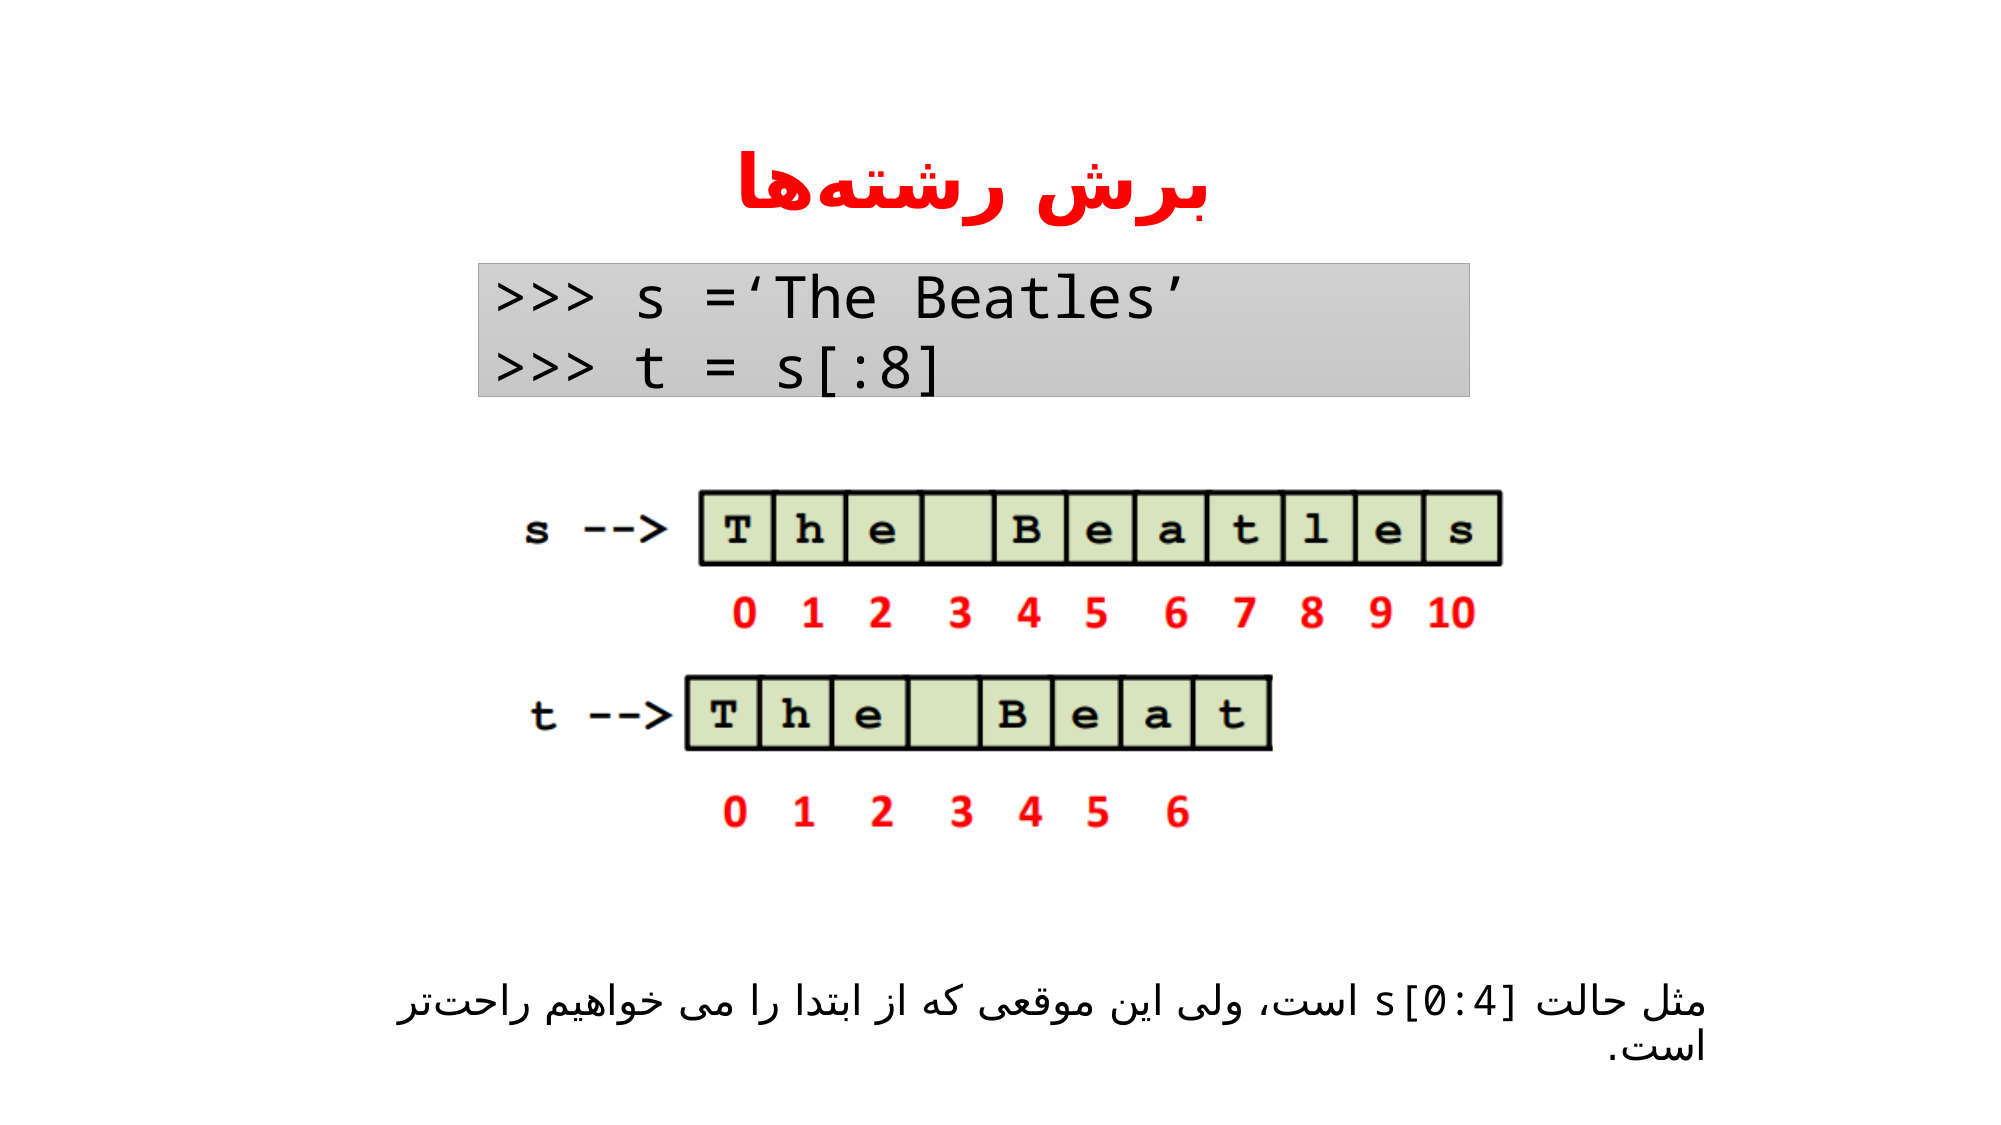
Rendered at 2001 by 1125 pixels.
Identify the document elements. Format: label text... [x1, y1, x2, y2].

text_box >>> s =‘The Beatles’ >>> t = s[:8] [478, 263, 1470, 397]
picture [478, 446, 1525, 855]
title برش رشته‌ها [344, 120, 1605, 233]
text_box مثل حالت s[0:4] است، ولی این موقعی که از ابتدا را می خواهیم راحت‌تر است. [298, 904, 1723, 1078]
